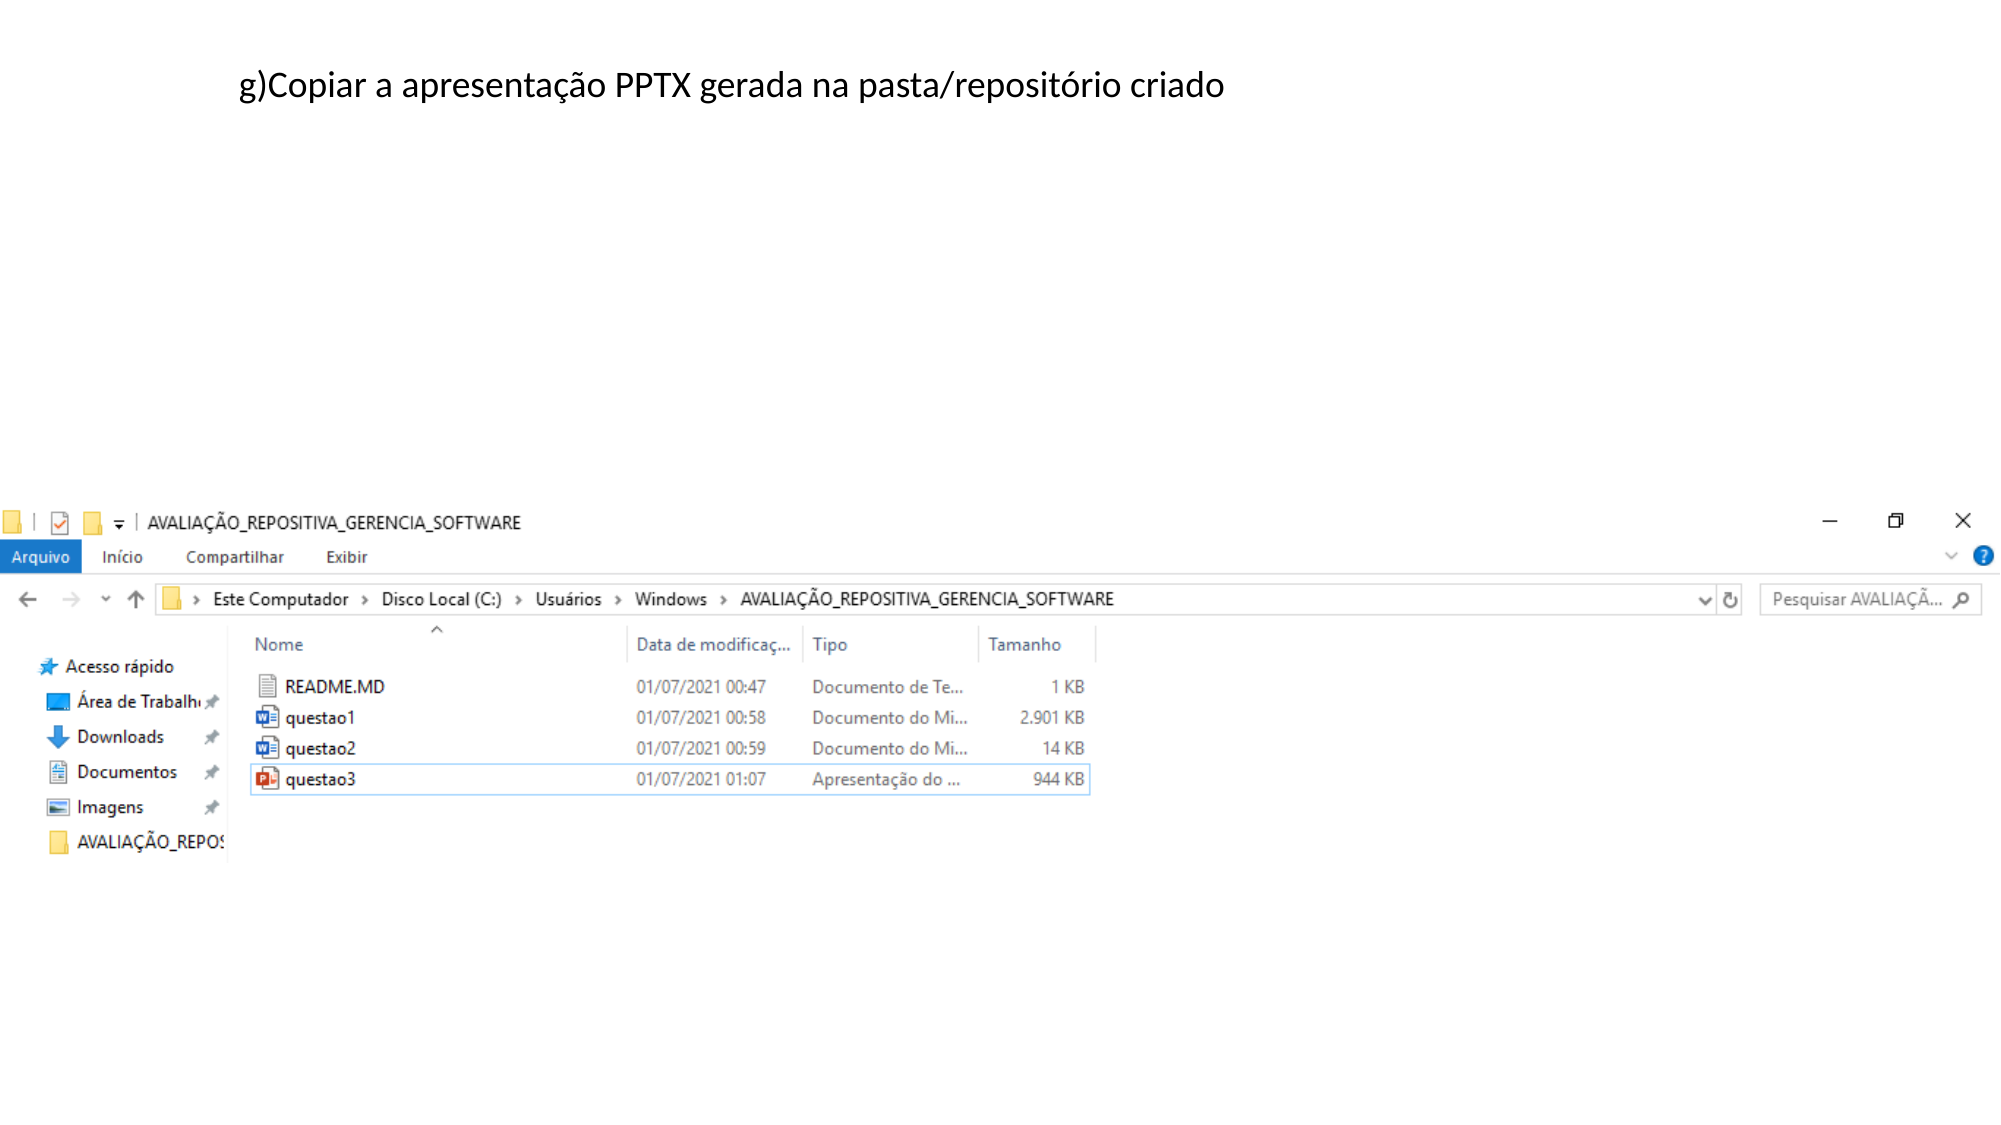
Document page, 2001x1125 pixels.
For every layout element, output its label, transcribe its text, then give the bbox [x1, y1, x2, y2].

picture [0, 506, 2001, 863]
title g)Copiar a apresentação PPTX gerada na pasta/repositório criado [223, 26, 1724, 113]
